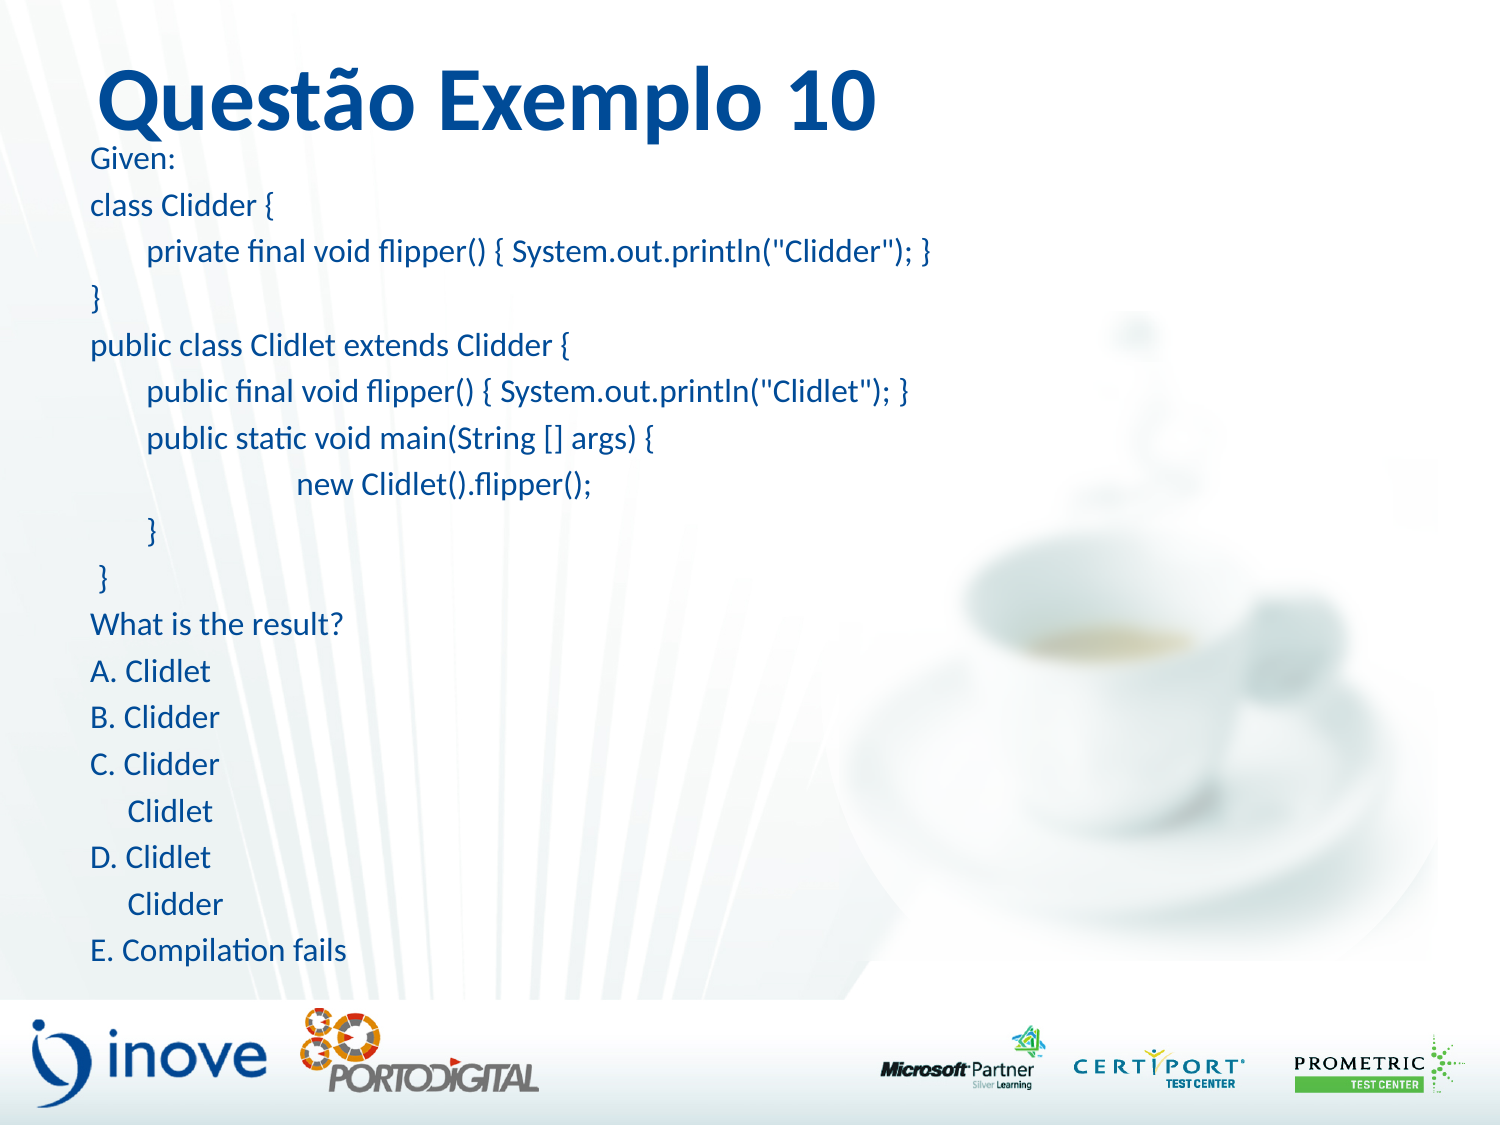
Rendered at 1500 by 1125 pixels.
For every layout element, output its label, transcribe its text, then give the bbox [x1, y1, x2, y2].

picture [0, 0, 1500, 1125]
list Given: class Clidder { private final void flipper() { System.out.println("Clidder"); } } public class Clidlet extends Clidder { public final void flipper() { System.out.println("Clidlet"); } public static void main(String [] args) { new Clidlet().flipper(); } } What is the result? A. Clidlet B. Clidder C. Clidder Clidlet D. Clidlet Clidder E. Compilation fails [75, 128, 1425, 982]
title Questão Exemplo 10 [82, 0, 1432, 188]
